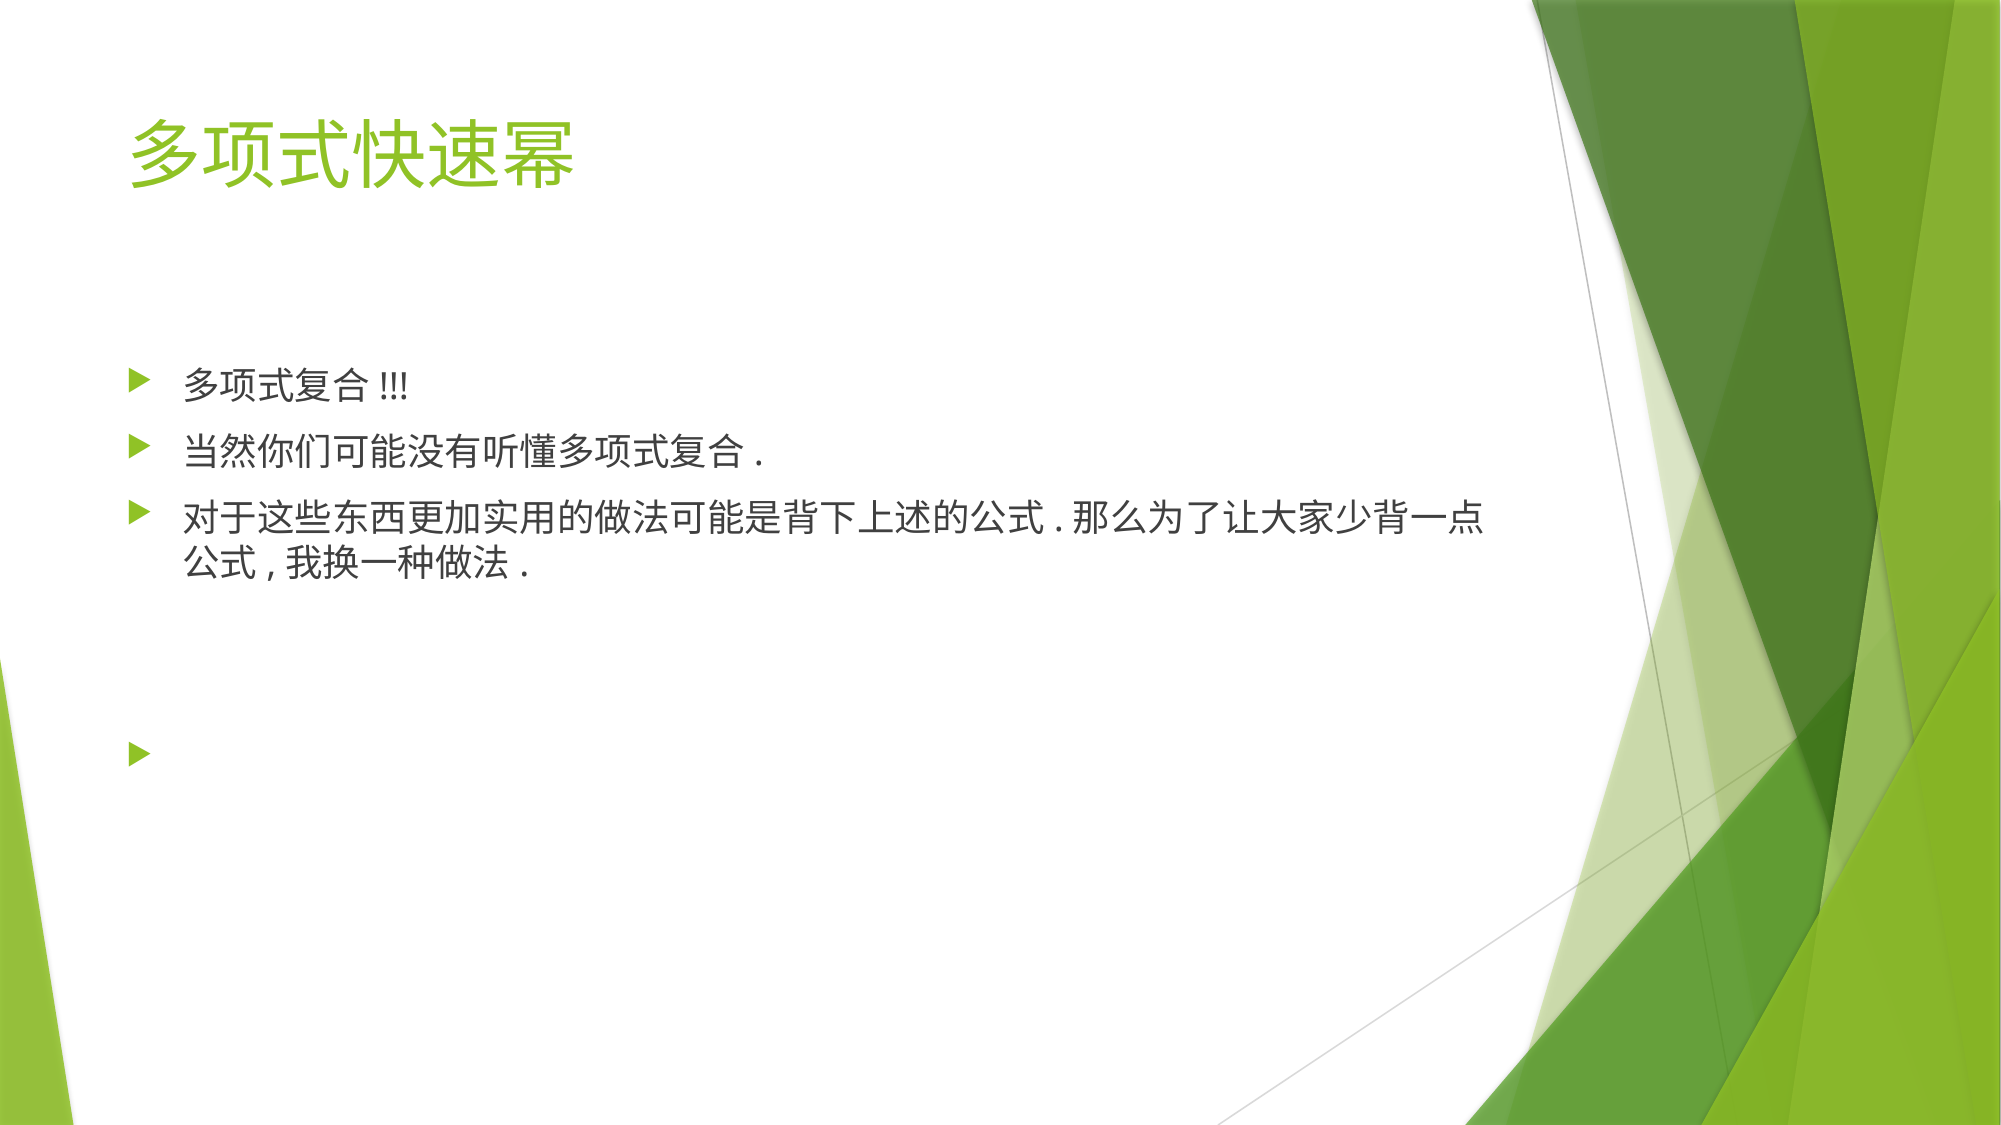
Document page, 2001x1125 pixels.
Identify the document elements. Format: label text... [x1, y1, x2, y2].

title 多项式快速幂 [111, 99, 1522, 317]
